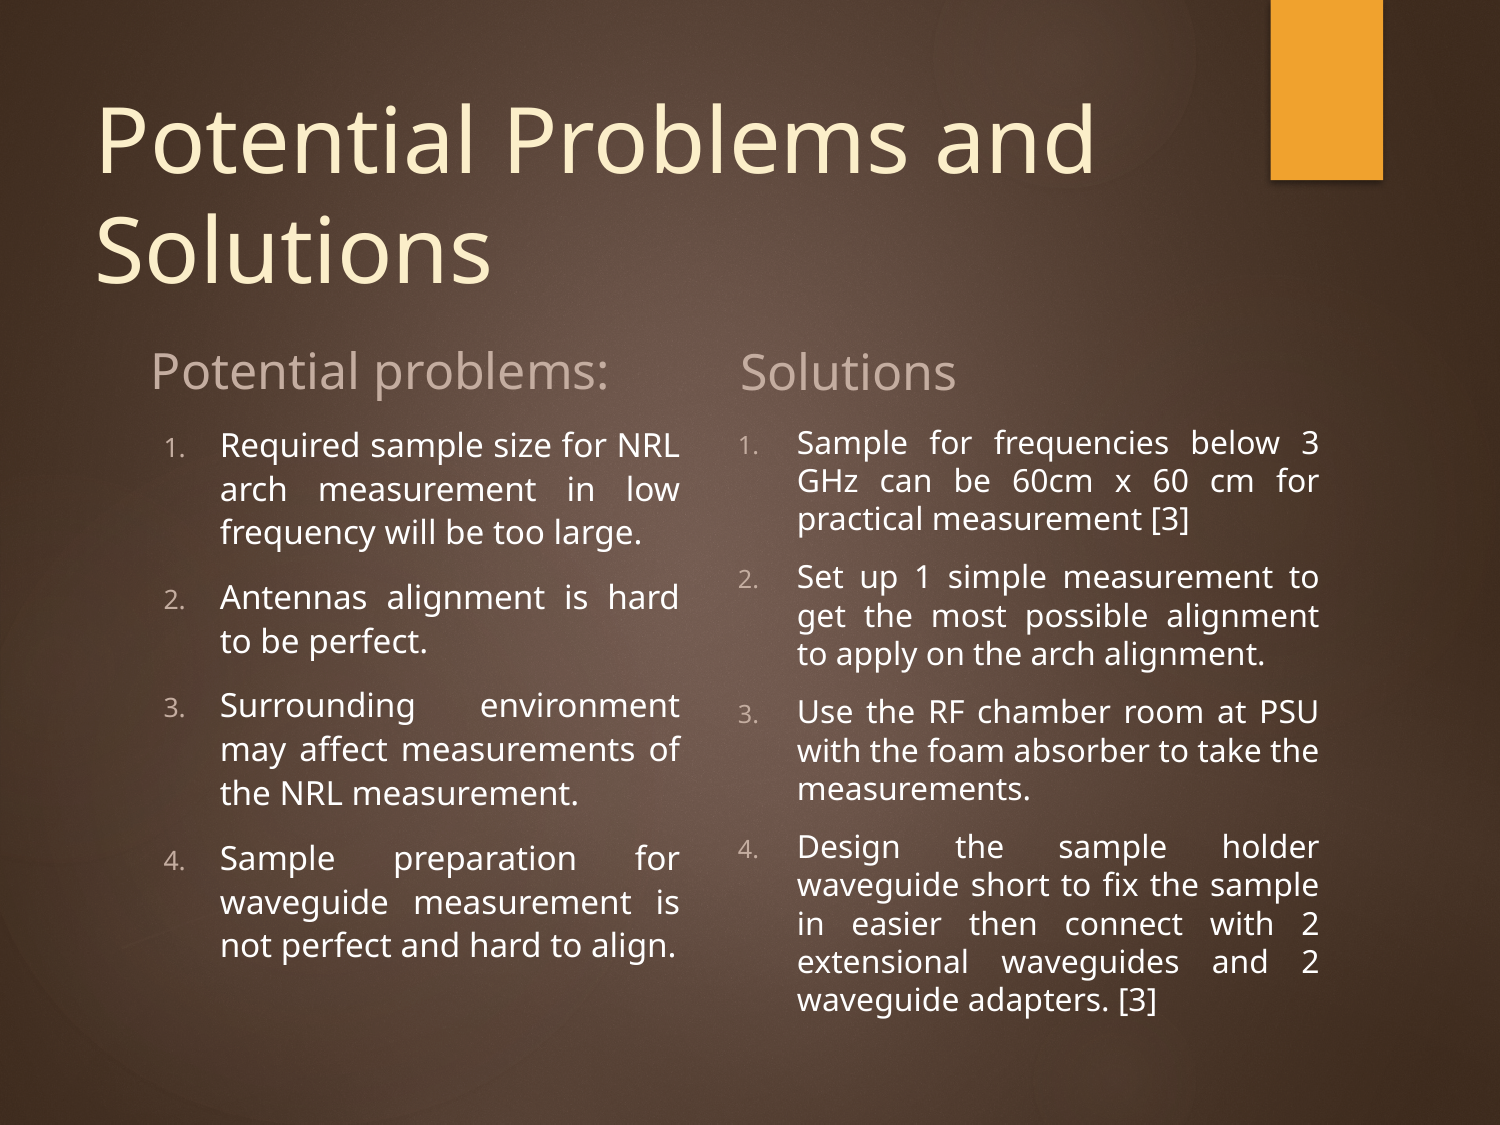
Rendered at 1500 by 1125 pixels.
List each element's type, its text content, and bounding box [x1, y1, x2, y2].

list Sample for frequencies below 3 GHz can be 60cm x 60 cm for practical measurement [3] Set up 1 simple measurement to get the most possible alignment to apply on the arch alignment. Use the RF chamber room at PSU with the foam absorber to take the measurements. Design the sample holder waveguide short to fix the sample in easier then connect with 2 extensional waveguides and 2 waveguide adapters. [3] [655, 414, 1336, 1029]
list Potential problems: [135, 312, 677, 408]
list Required sample size for NRL arch measurement in low frequency will be too large. Antennas alignment is hard to be perfect. Surrounding environment may affect measurements of the NRL measurement. Sample preparation for waveguide measurement is not perfect and hard to align. [73, 412, 696, 1027]
title Potential Problems and Solutions [79, 74, 1237, 304]
list Solutions [725, 313, 1266, 408]
